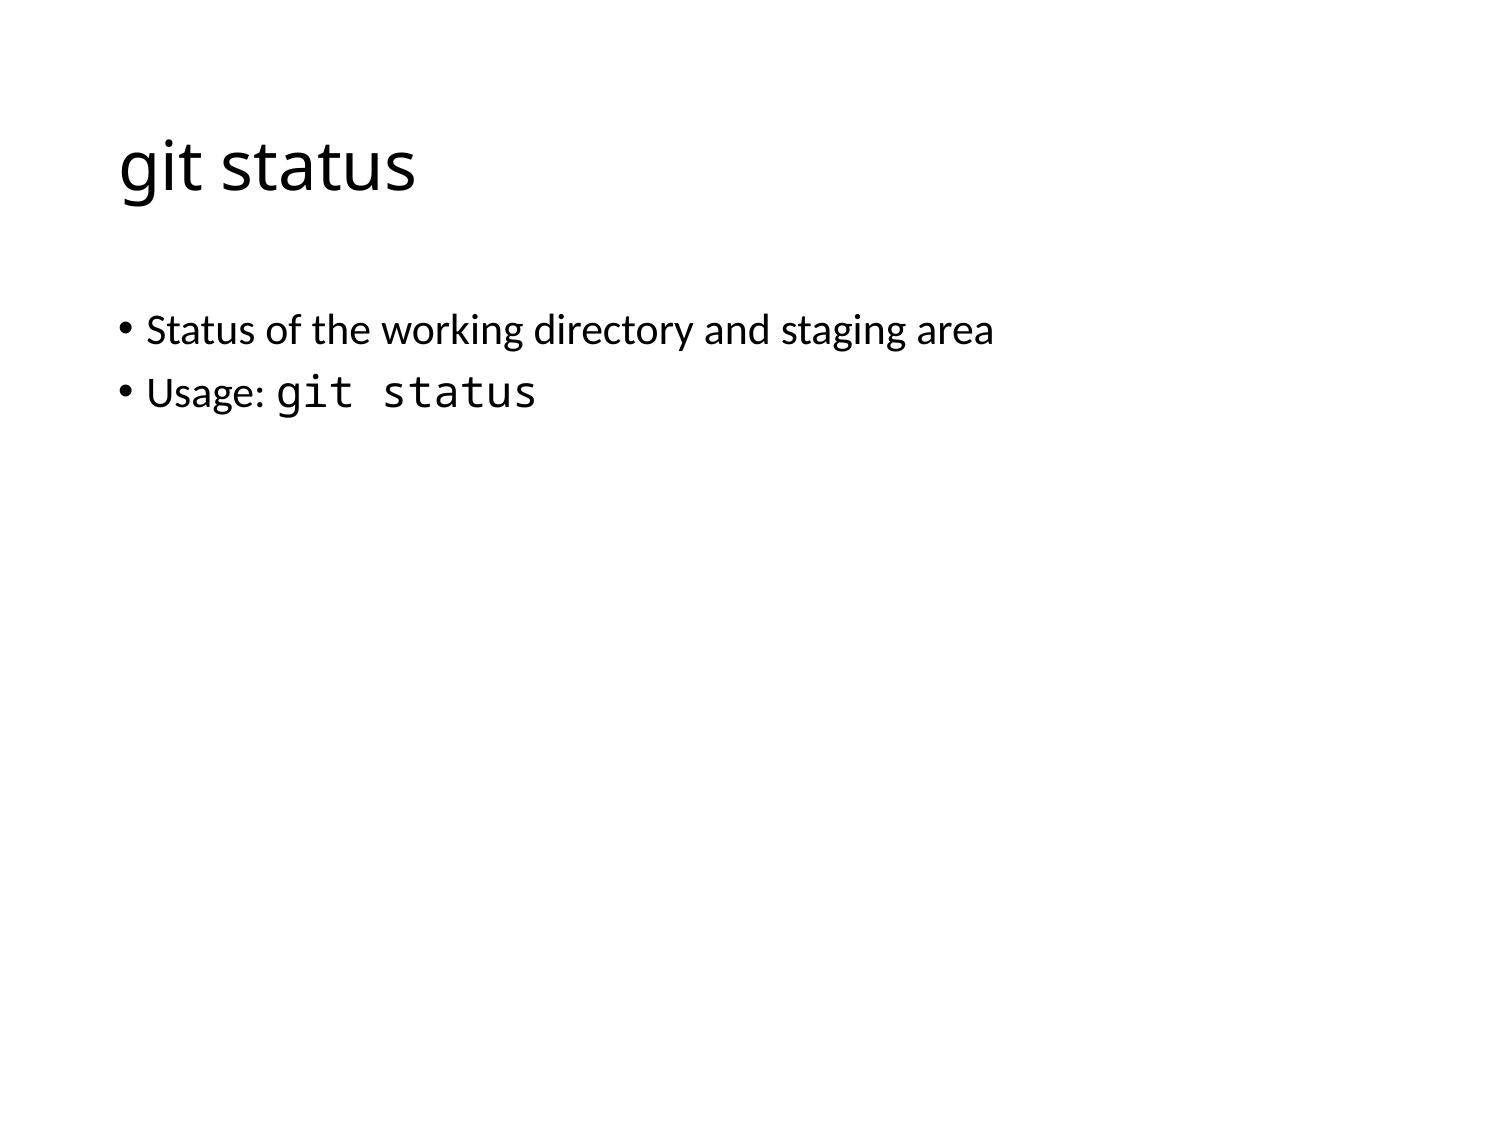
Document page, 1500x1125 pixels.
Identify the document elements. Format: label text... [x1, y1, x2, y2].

list Status of the working directory and staging area Usage: git status [103, 299, 1397, 1014]
title git status [103, 59, 1397, 278]
